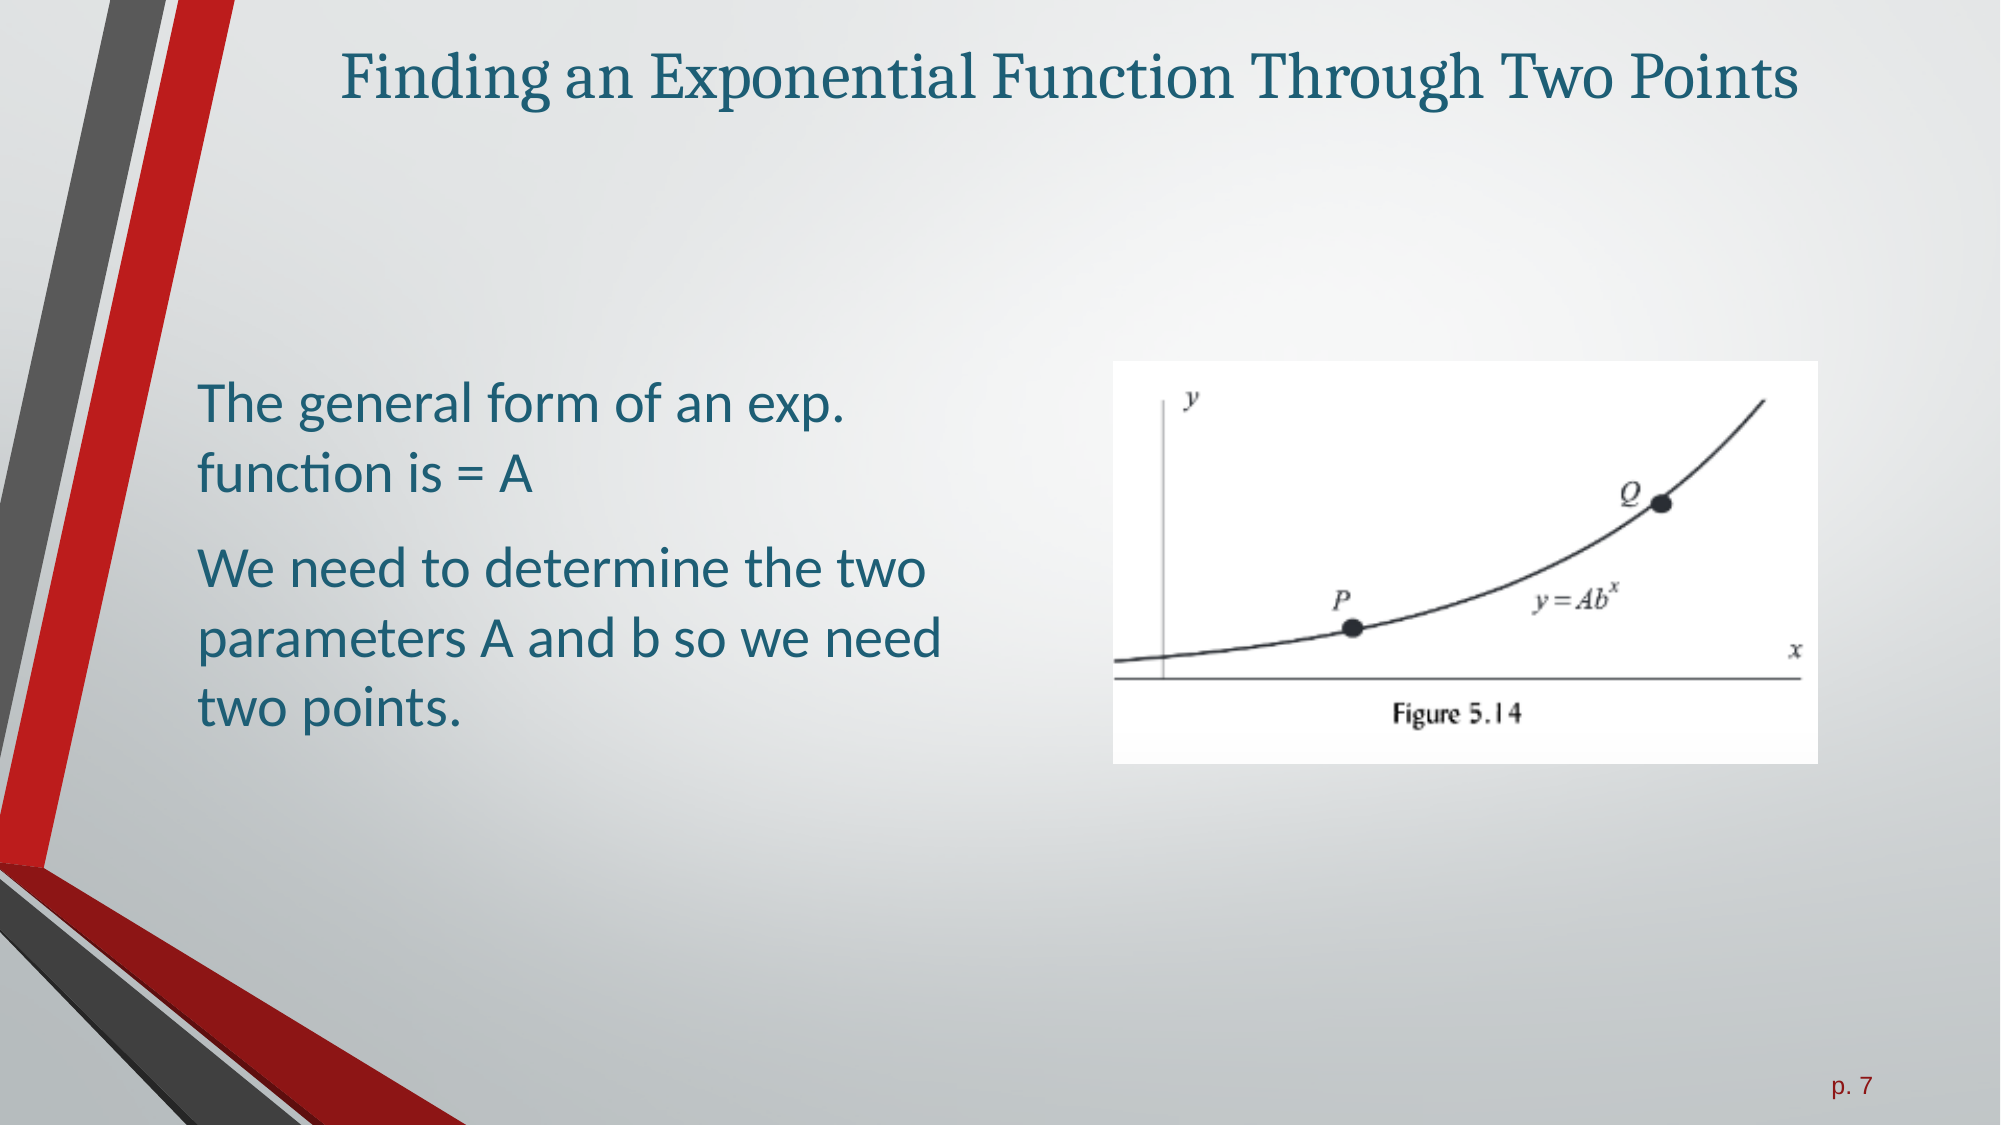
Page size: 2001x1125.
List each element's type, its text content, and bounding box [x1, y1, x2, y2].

picture [1113, 361, 1819, 764]
title Finding an Exponential Function Through Two Points [228, 0, 1914, 144]
